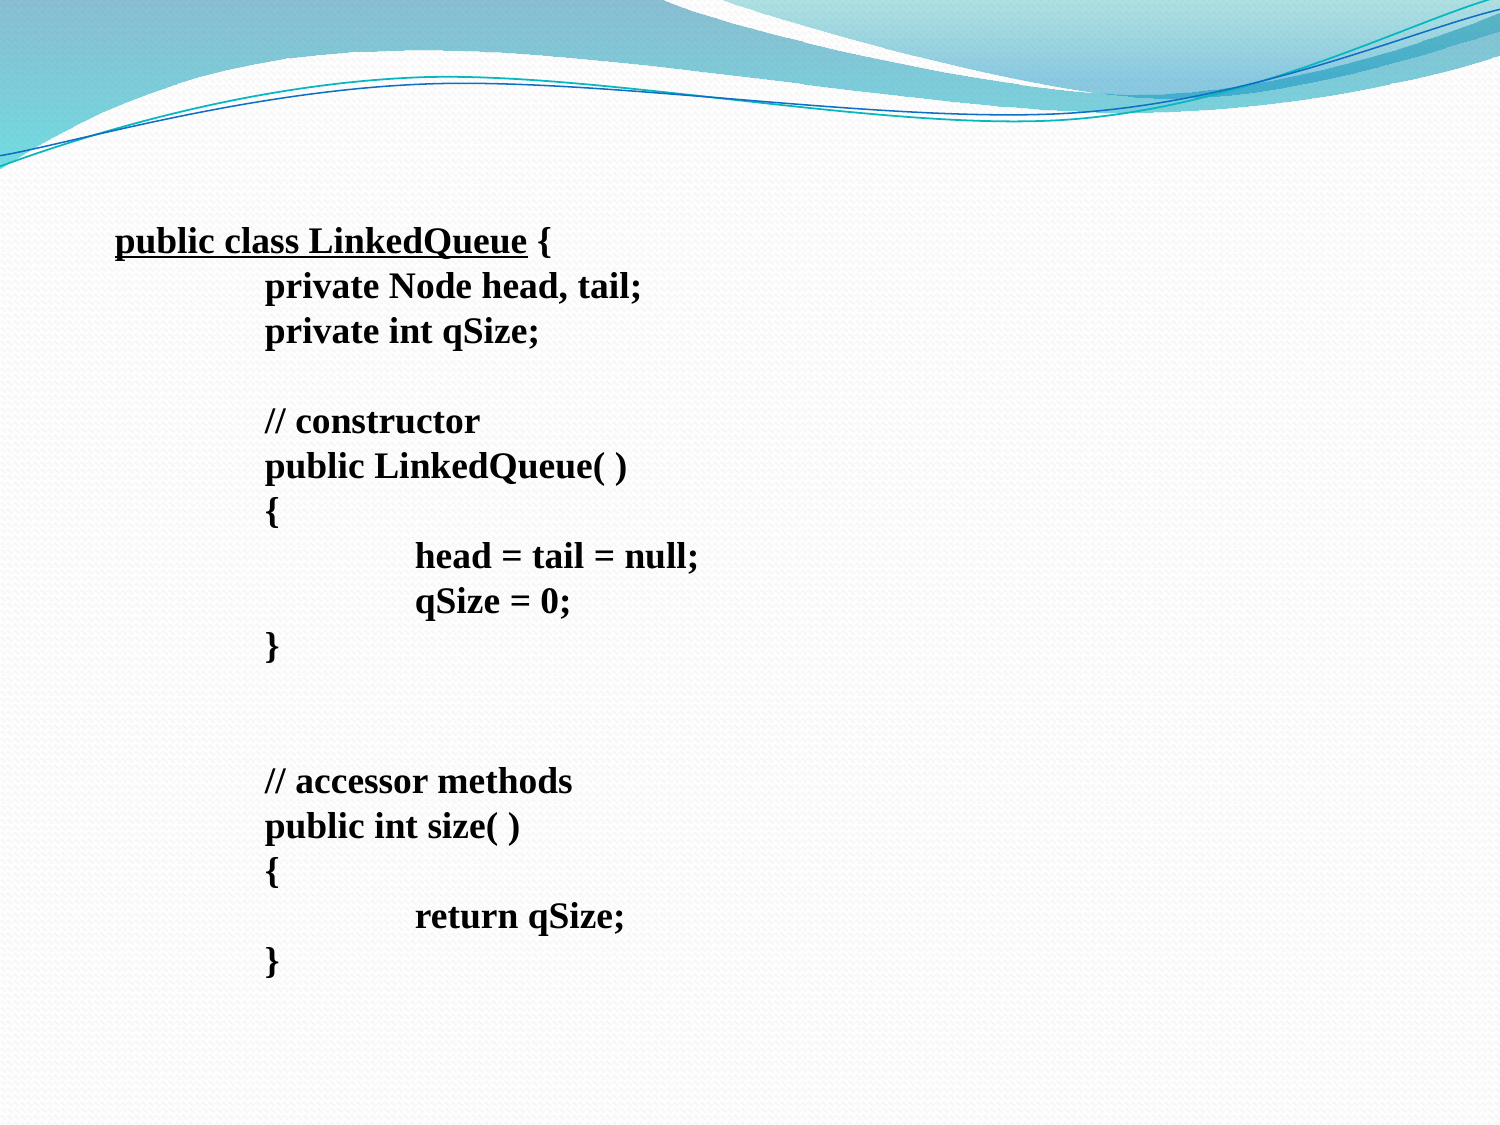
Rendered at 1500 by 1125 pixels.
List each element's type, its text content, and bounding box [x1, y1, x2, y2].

text_box public class LinkedQueue { private Node head, tail; private int qSize; // constructor public LinkedQueue( ) { head = tail = null; qSize = 0; } // accessor methods public int size( ) { return qSize; } [100, 208, 1434, 989]
